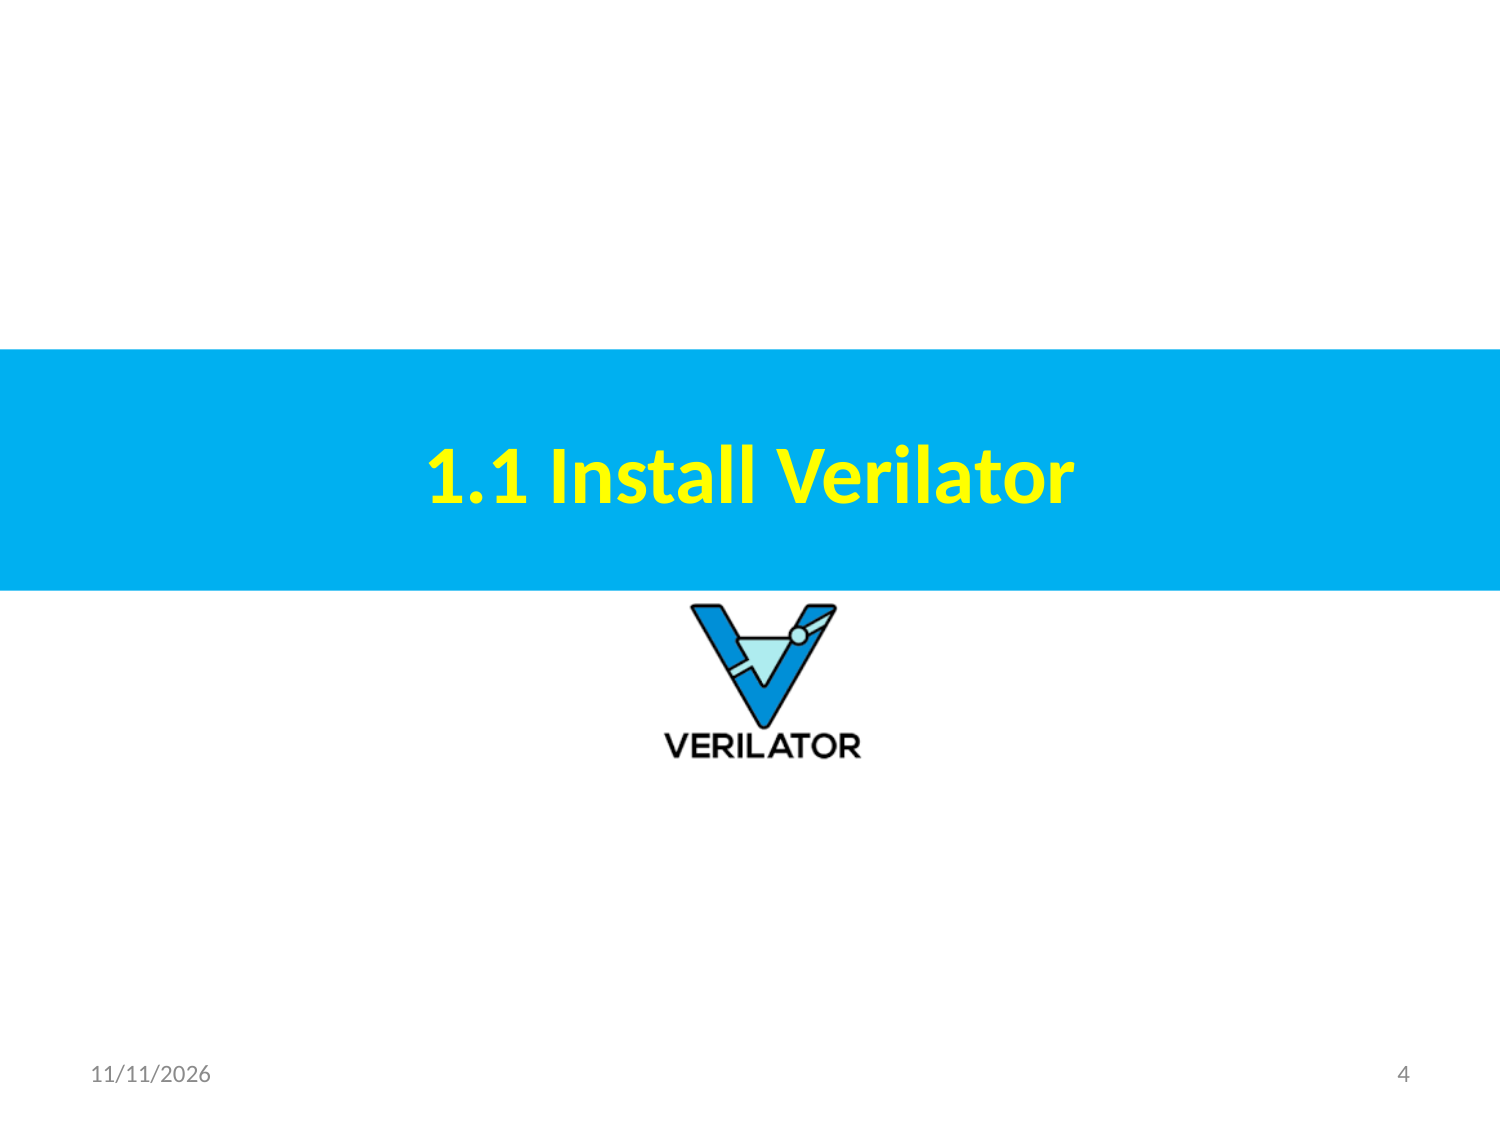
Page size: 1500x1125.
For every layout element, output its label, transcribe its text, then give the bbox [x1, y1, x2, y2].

slide_number 4 [1074, 1042, 1425, 1103]
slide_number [75, 1042, 425, 1103]
title 1.1 Install Verilator [0, 349, 1500, 591]
picture [655, 597, 869, 765]
